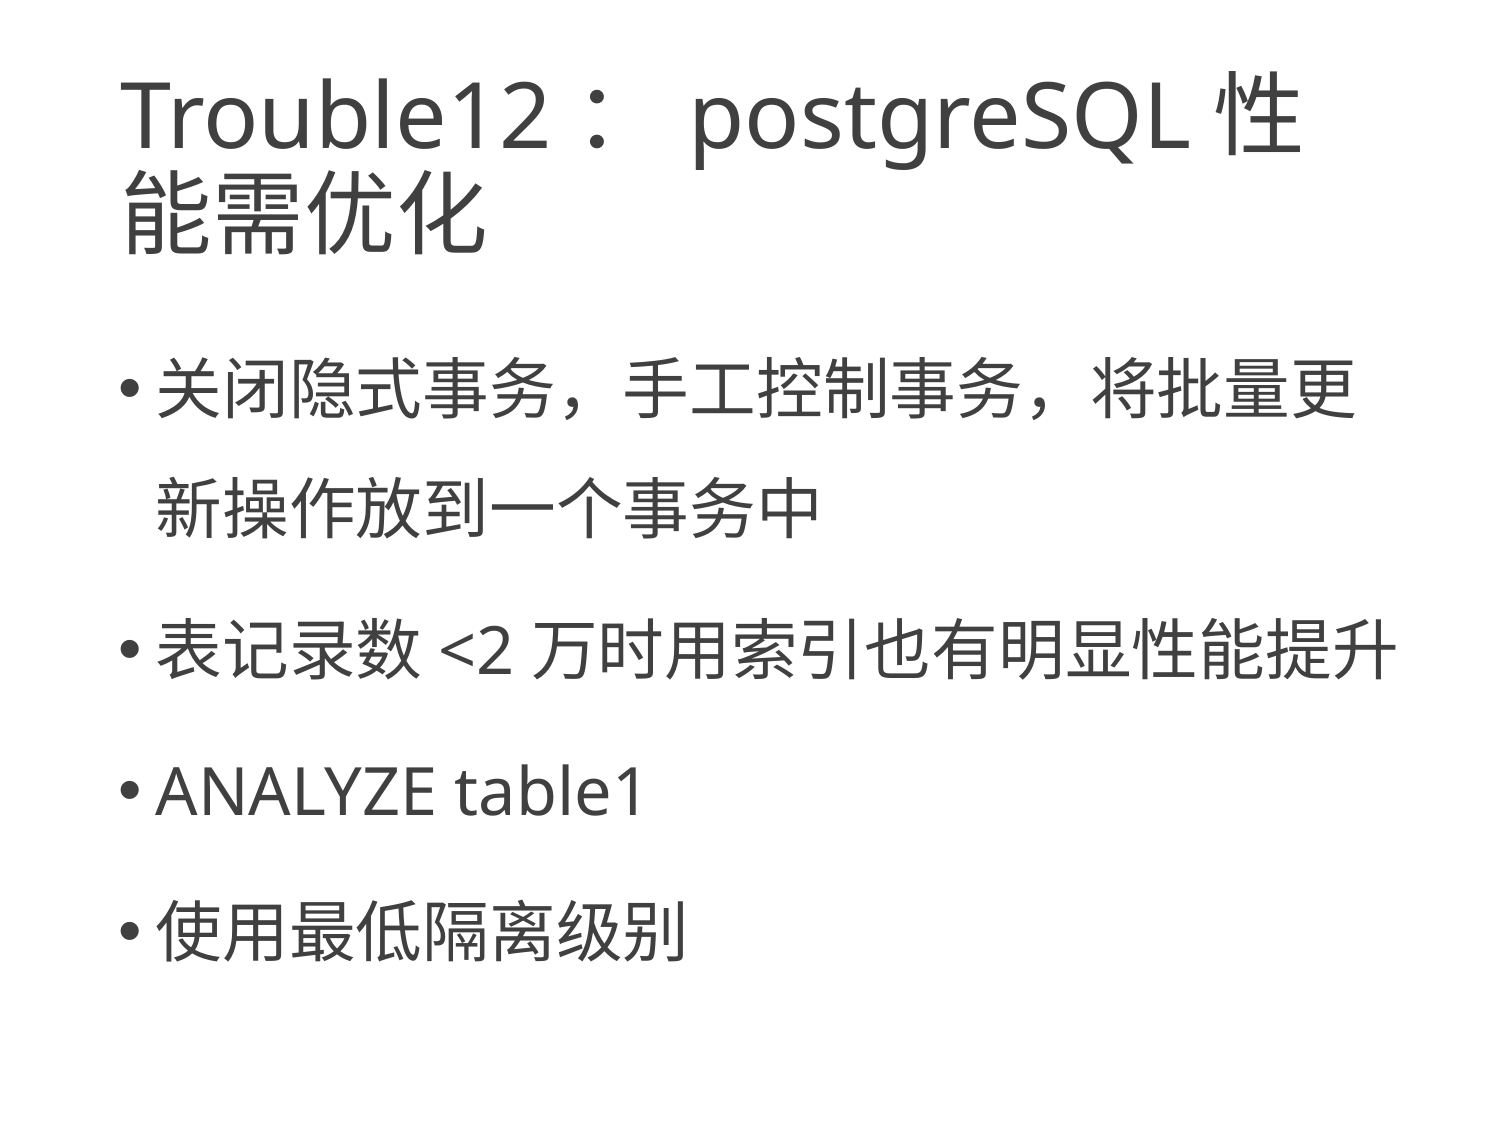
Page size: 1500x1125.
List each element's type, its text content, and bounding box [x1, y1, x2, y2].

title Trouble12：postgreSQL性能需优化 [105, 59, 1400, 278]
list 关闭隐式事务，手工控制事务，将批量更新操作放到一个事务中 表记录数<2万时用索引也有明显性能提升 ANALYZE table1 使用最低隔离级别 [103, 299, 1428, 1086]
